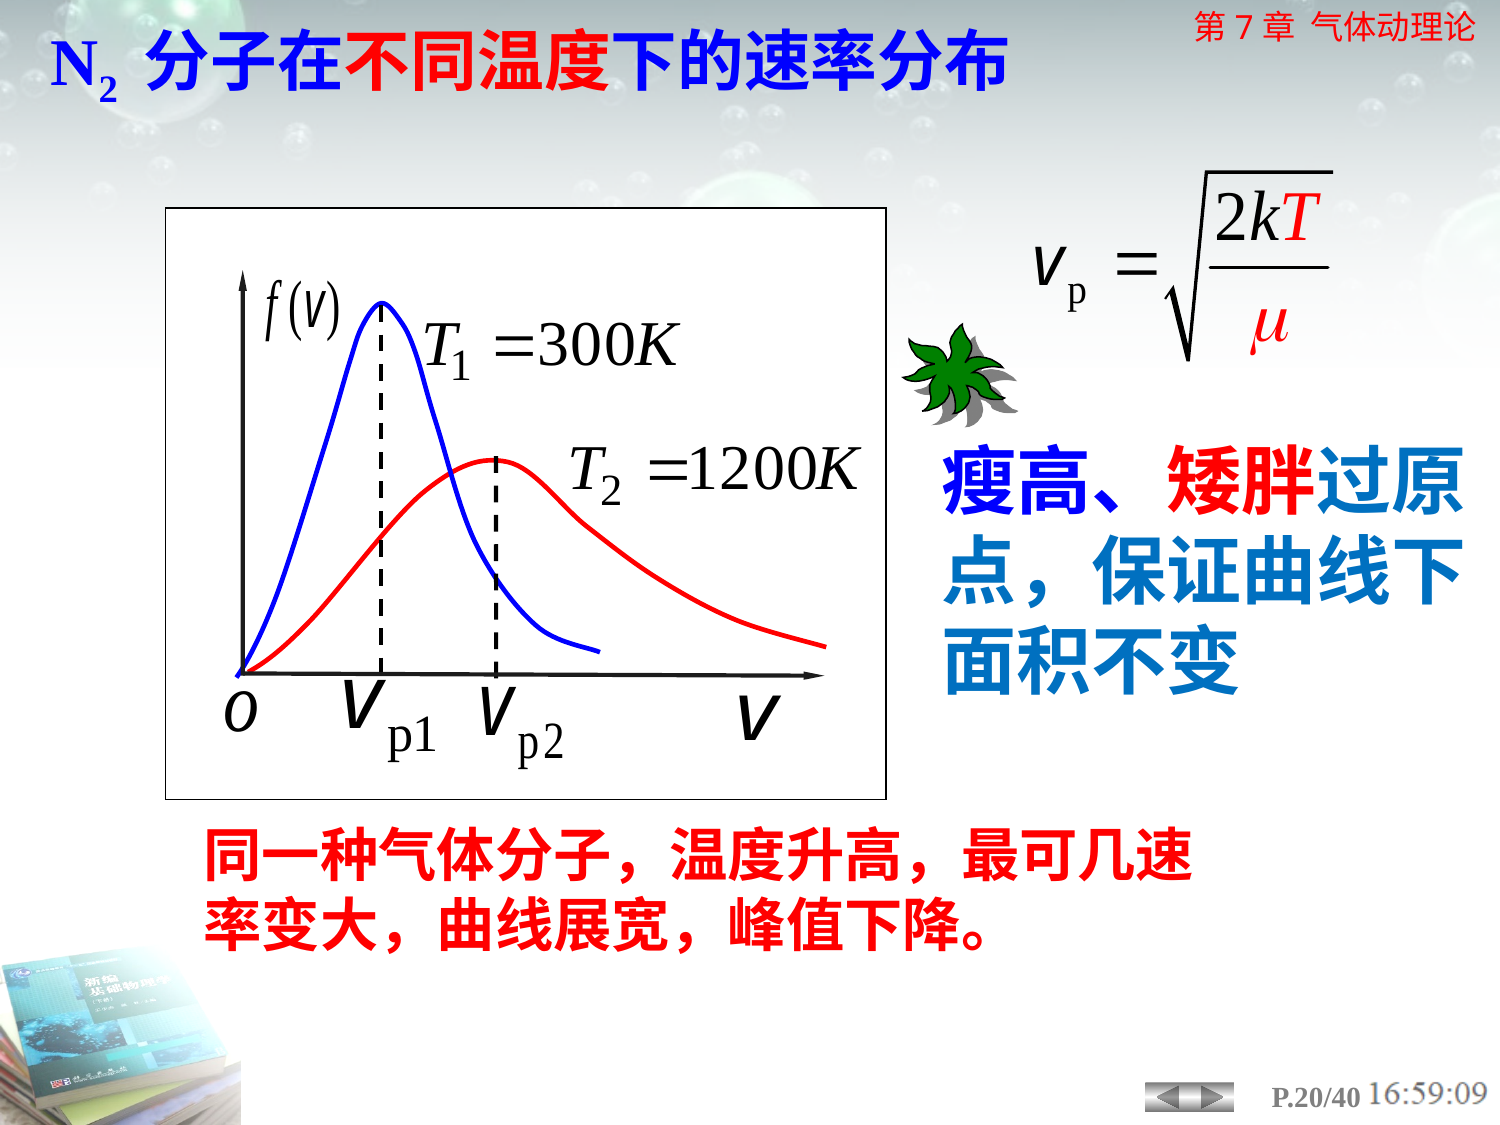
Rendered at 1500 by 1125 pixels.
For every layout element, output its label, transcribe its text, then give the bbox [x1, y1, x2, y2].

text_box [1021, 154, 1350, 375]
picture [0, 0, 1500, 368]
text_box [165, 207, 886, 800]
text_box N2 分子在不同温度下的速率分布 [0, 11, 1108, 118]
text_box [903, 324, 1005, 414]
text_box 瘦高、矮胖过原点，保证曲线下面积不变 [927, 425, 1499, 711]
text_box 同一种气体分子，温度升高，最可几速率变大，曲线展宽，峰值下降。 [189, 810, 1253, 966]
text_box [472, 753, 572, 781]
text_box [332, 753, 441, 774]
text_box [825, 432, 873, 513]
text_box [213, 270, 825, 753]
